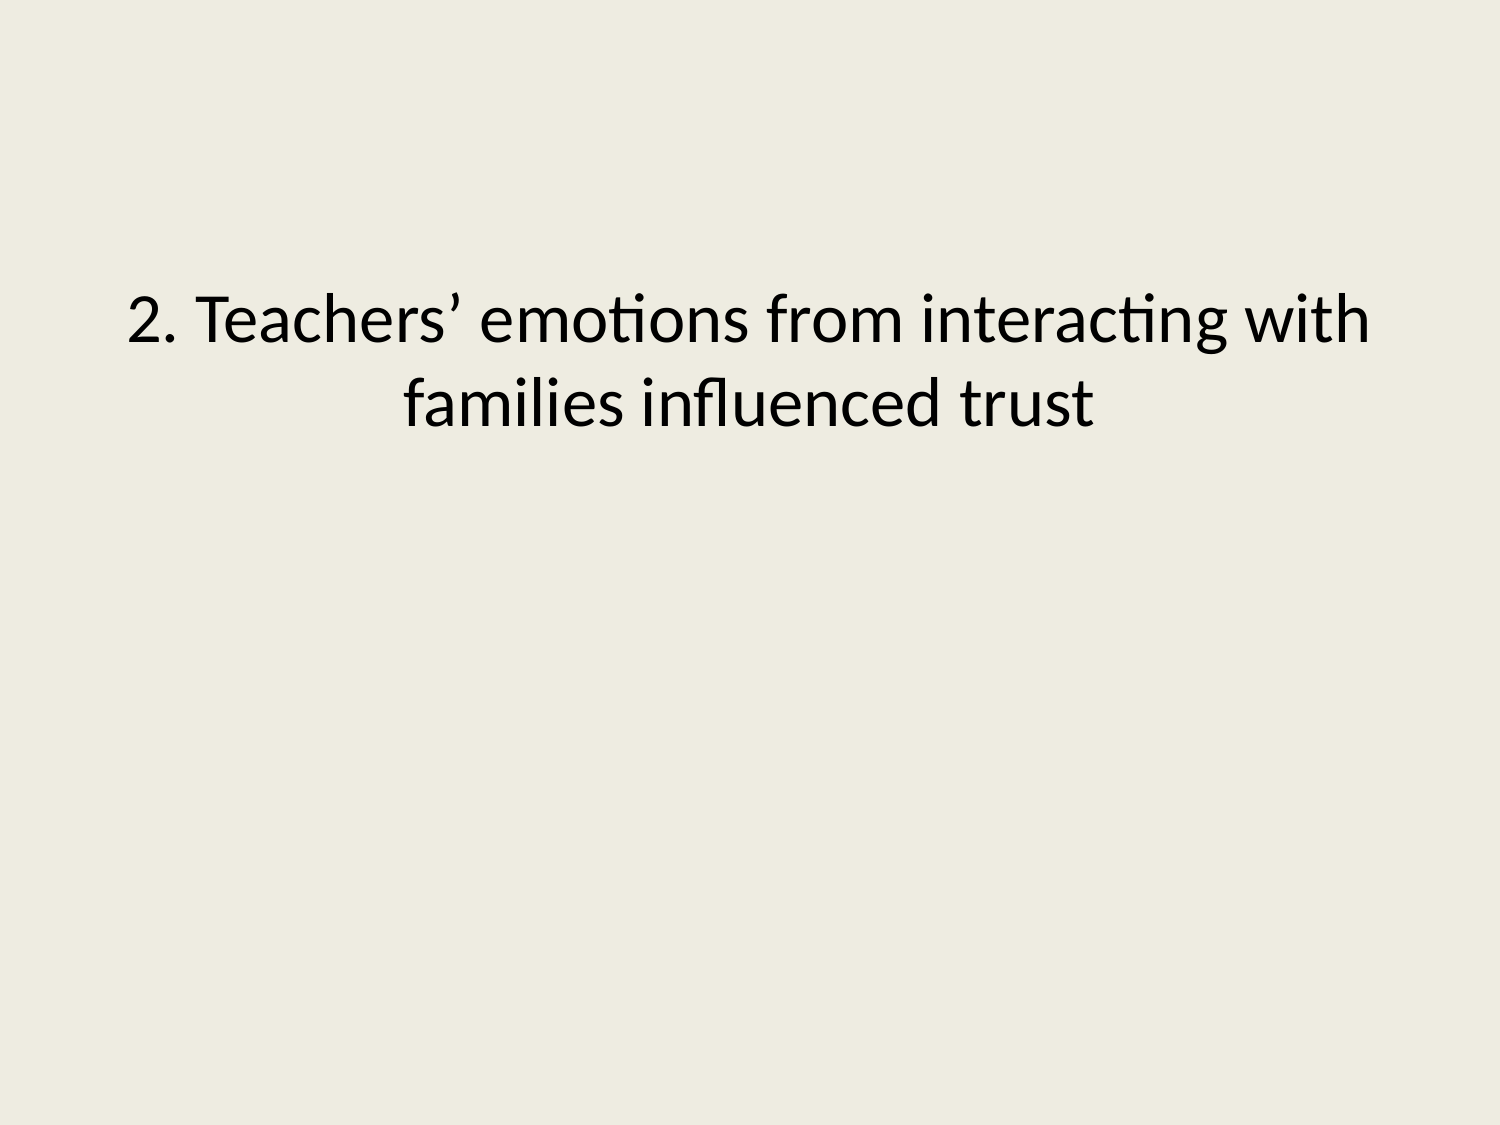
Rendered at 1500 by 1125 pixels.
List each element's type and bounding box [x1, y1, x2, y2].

list [75, 262, 1425, 485]
